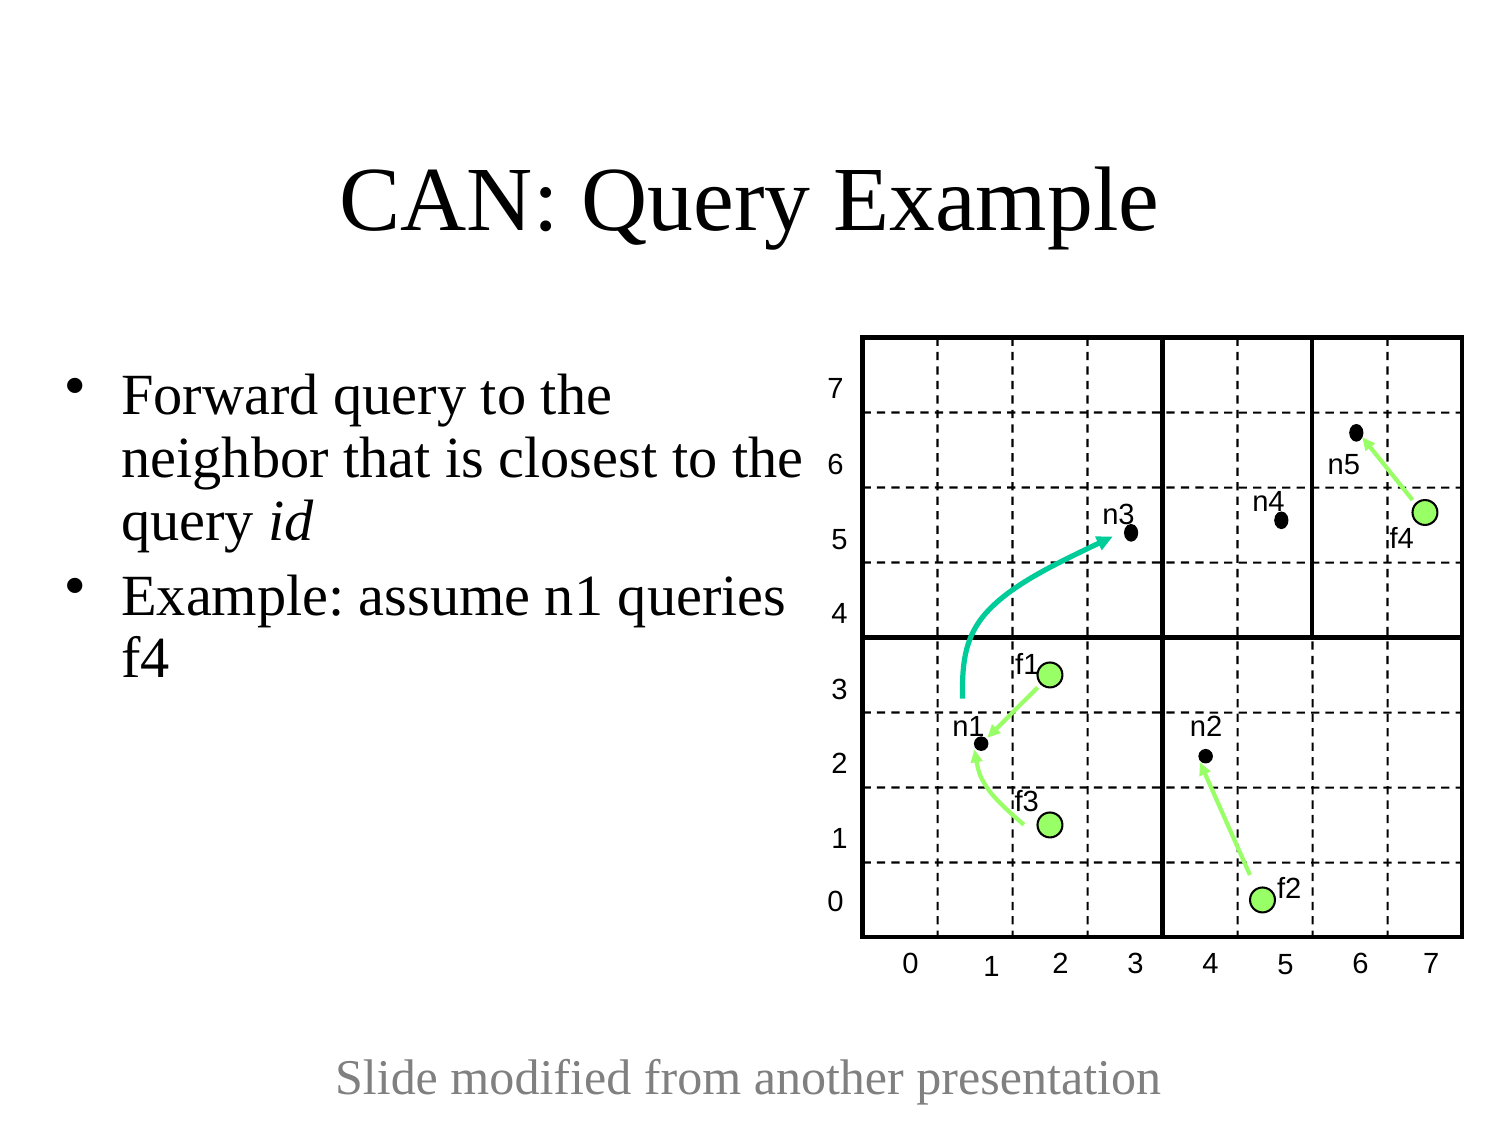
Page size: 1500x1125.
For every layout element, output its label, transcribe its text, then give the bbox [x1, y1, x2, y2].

text_box 5 [1262, 938, 1309, 988]
text_box 5 [816, 512, 862, 563]
text_box [1199, 762, 1251, 876]
text_box 2 [1037, 938, 1084, 987]
text_box 6 [1337, 938, 1384, 987]
text_box [1350, 425, 1363, 437]
text_box [862, 638, 1162, 938]
title CAN: Query Example [112, 99, 1388, 288]
text_box [1037, 813, 1063, 838]
text_box 0 [812, 875, 859, 925]
text_box n1 [937, 700, 1000, 750]
text_box 3 [1112, 938, 1159, 987]
text_box 4 [816, 587, 862, 637]
text_box [1162, 637, 1463, 938]
text_box [970, 749, 1024, 825]
text_box 2 [816, 737, 862, 787]
text_box 7 [812, 362, 859, 412]
text_box 7 [1408, 938, 1455, 987]
text_box [987, 687, 1038, 738]
text_box [1162, 337, 1313, 638]
text_box [1250, 887, 1266, 913]
text_box [862, 337, 1162, 638]
text_box f2 [1262, 862, 1317, 912]
text_box 3 [816, 662, 862, 713]
text_box [1055, 663, 1063, 687]
text_box f4 [1374, 512, 1429, 562]
text_box [1362, 437, 1413, 501]
text_box Slide modified from another presentation [320, 1037, 1177, 1113]
list Forward query to the neighbor that is closest to the query id Example: assume n1 queries f4 [50, 275, 838, 813]
text_box n4 [1237, 474, 1300, 525]
text_box [962, 536, 1113, 699]
text_box n5 [1312, 437, 1376, 488]
text_box [1313, 337, 1463, 637]
text_box 1 [816, 812, 862, 862]
text_box 4 [1187, 938, 1234, 987]
text_box 1 [968, 939, 1015, 989]
text_box 0 [887, 938, 934, 987]
text_box f3 [999, 775, 1054, 825]
text_box f1 [1000, 637, 1055, 688]
text_box [1412, 500, 1438, 525]
text_box n2 [1174, 699, 1238, 750]
text_box 6 [812, 437, 859, 488]
